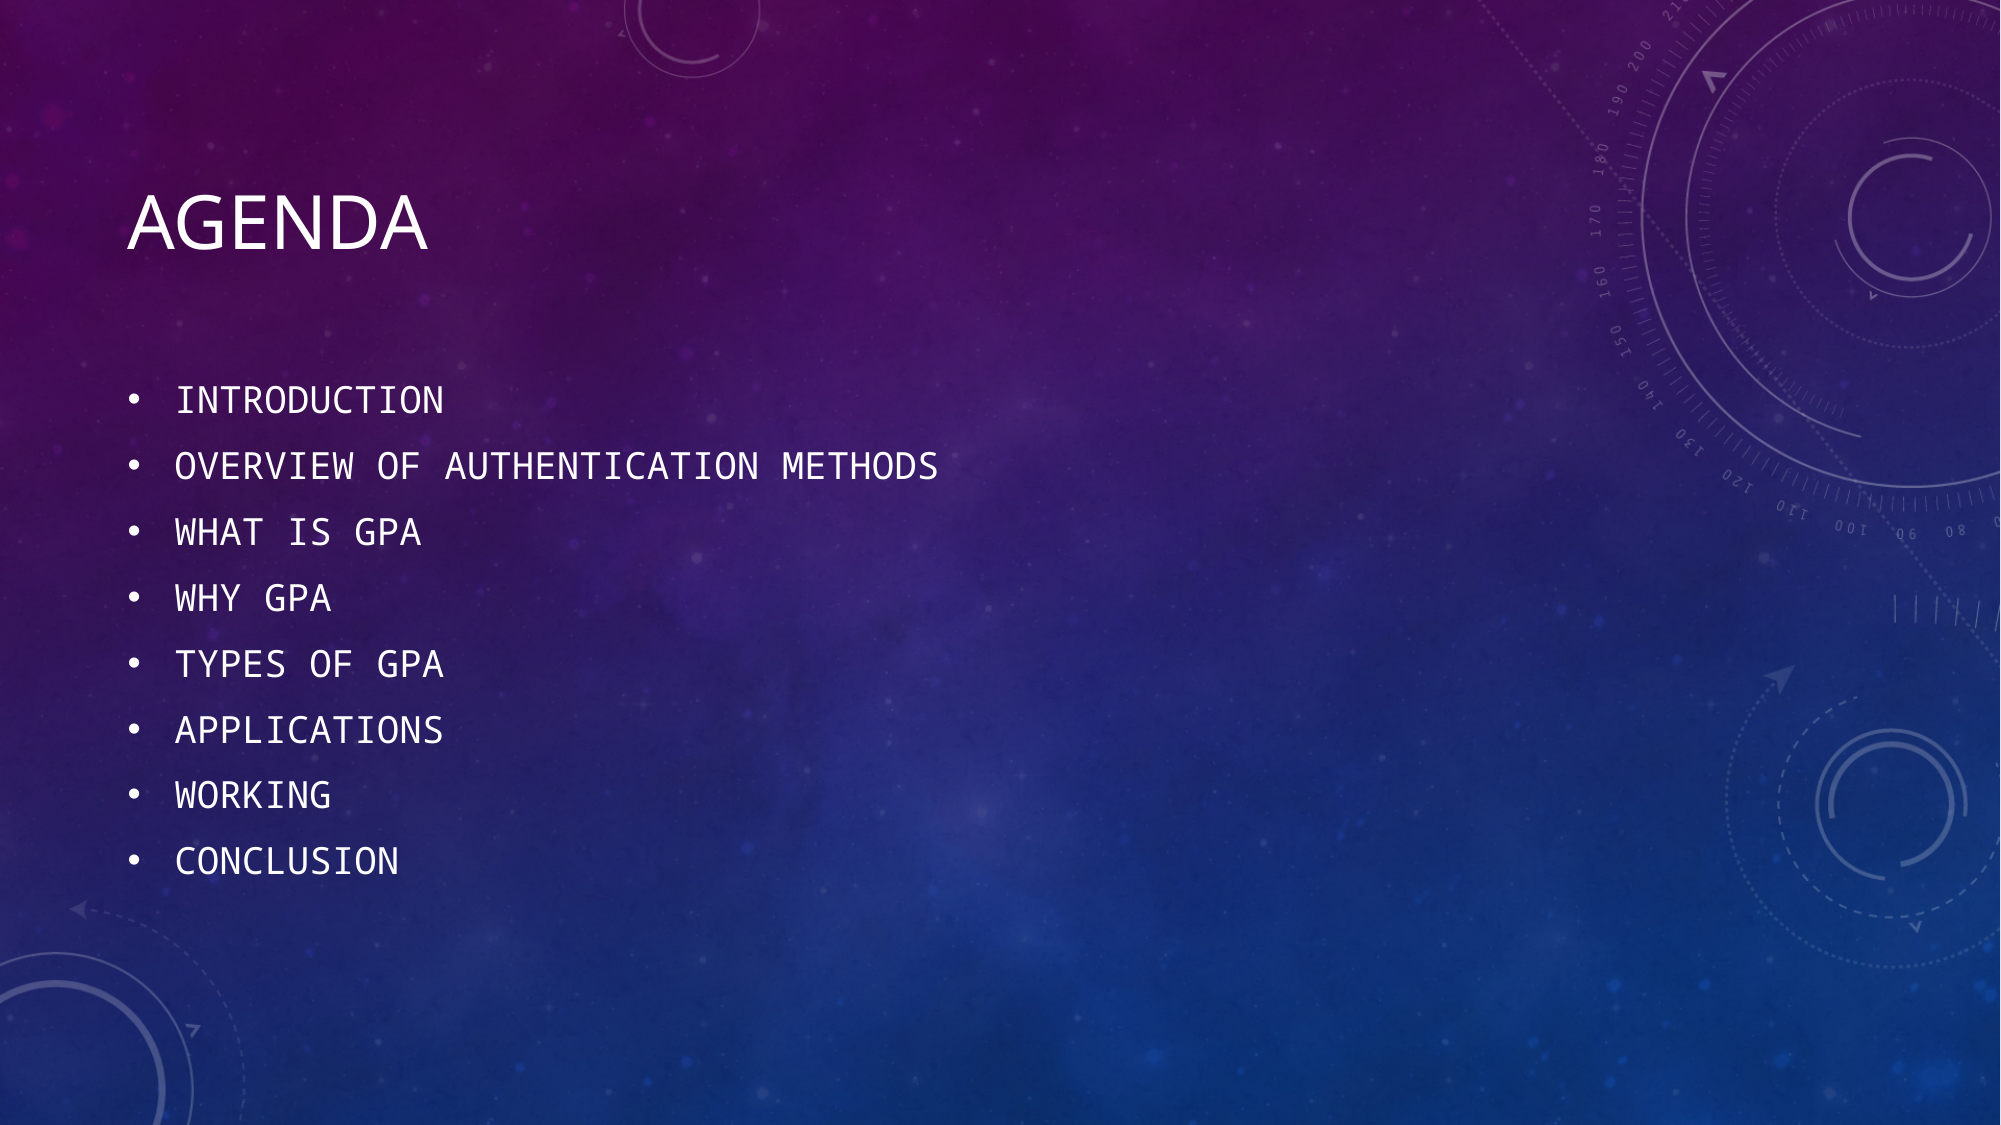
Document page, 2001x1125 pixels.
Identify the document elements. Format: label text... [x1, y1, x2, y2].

title agenda [112, 99, 1775, 330]
picture [0, 0, 2001, 1125]
list INTRODUCTION OVERVIEW OF AUTHENTICATION METHODS WHAT IS GPA WHY GPA TYPES OF GPA APPLICATIONS WORKING CONCLUSION [112, 330, 1775, 929]
